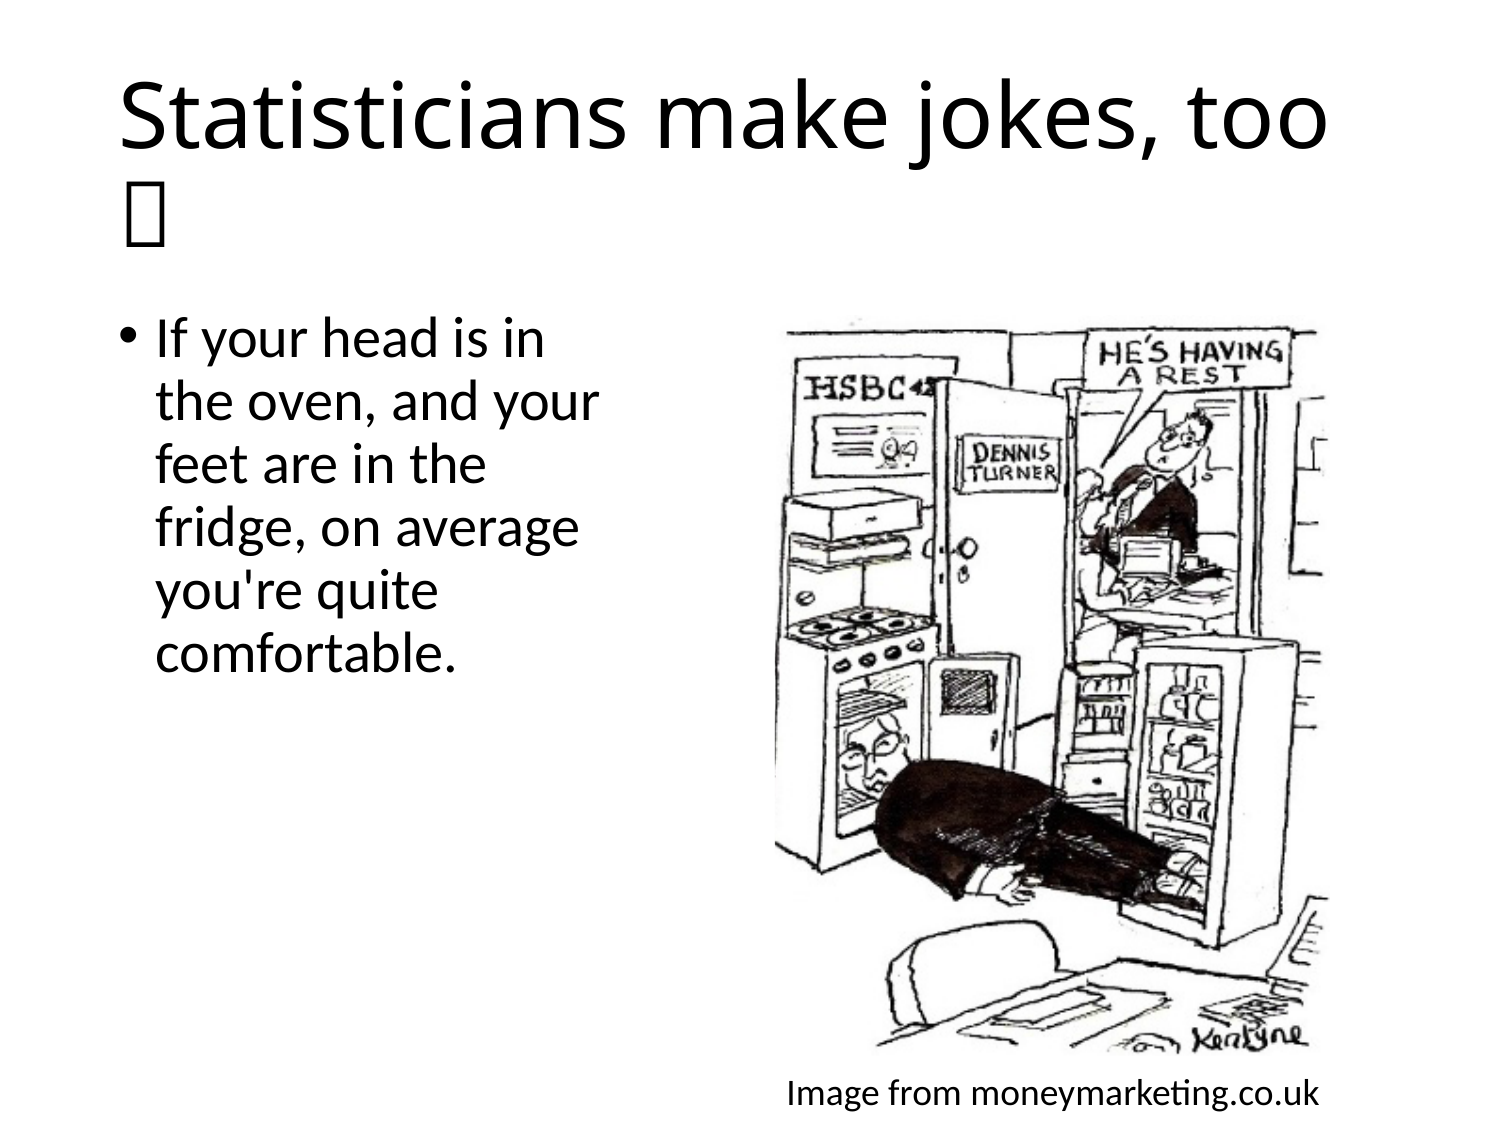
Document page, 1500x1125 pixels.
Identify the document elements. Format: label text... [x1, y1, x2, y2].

list If your head is in the oven, and your feet are in the fridge, on average you're quite comfortable. [103, 299, 630, 1014]
title Statisticians make jokes, too  [103, 59, 1397, 278]
picture [774, 315, 1330, 1056]
text_box Image from moneymarketing.co.uk [771, 1060, 1397, 1121]
